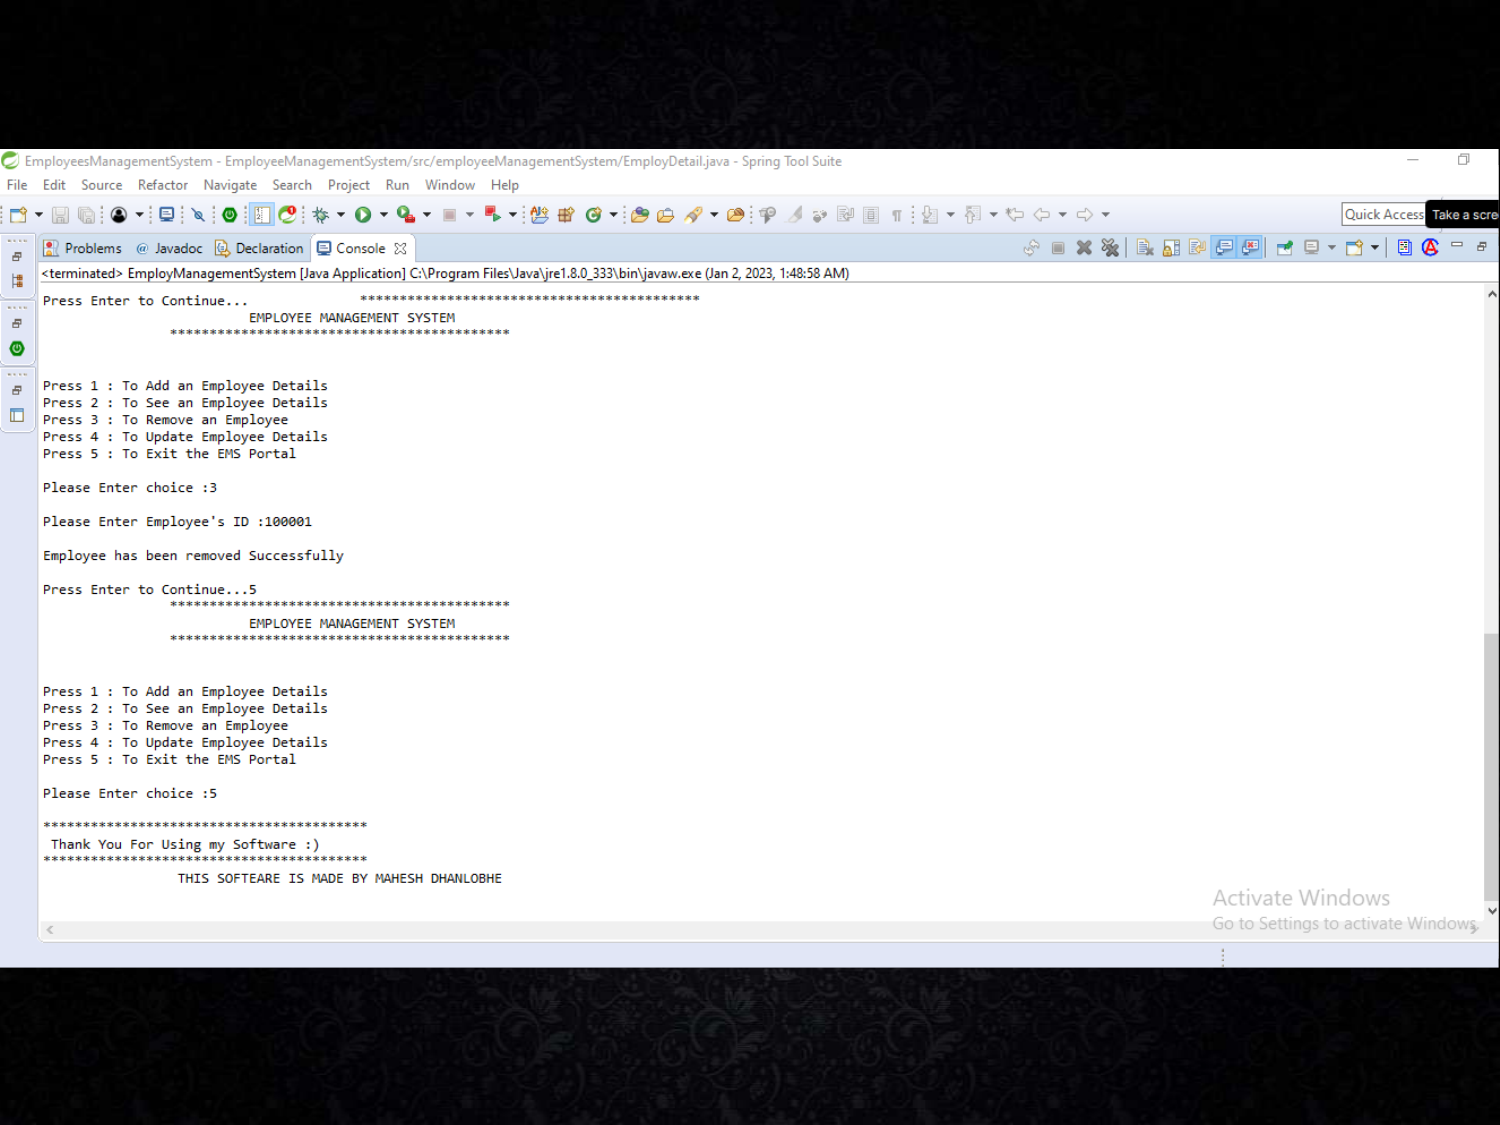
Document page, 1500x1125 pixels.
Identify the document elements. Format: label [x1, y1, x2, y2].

picture [0, 149, 1500, 969]
text_box [0, 969, 1500, 1125]
text_box [0, 0, 1500, 149]
